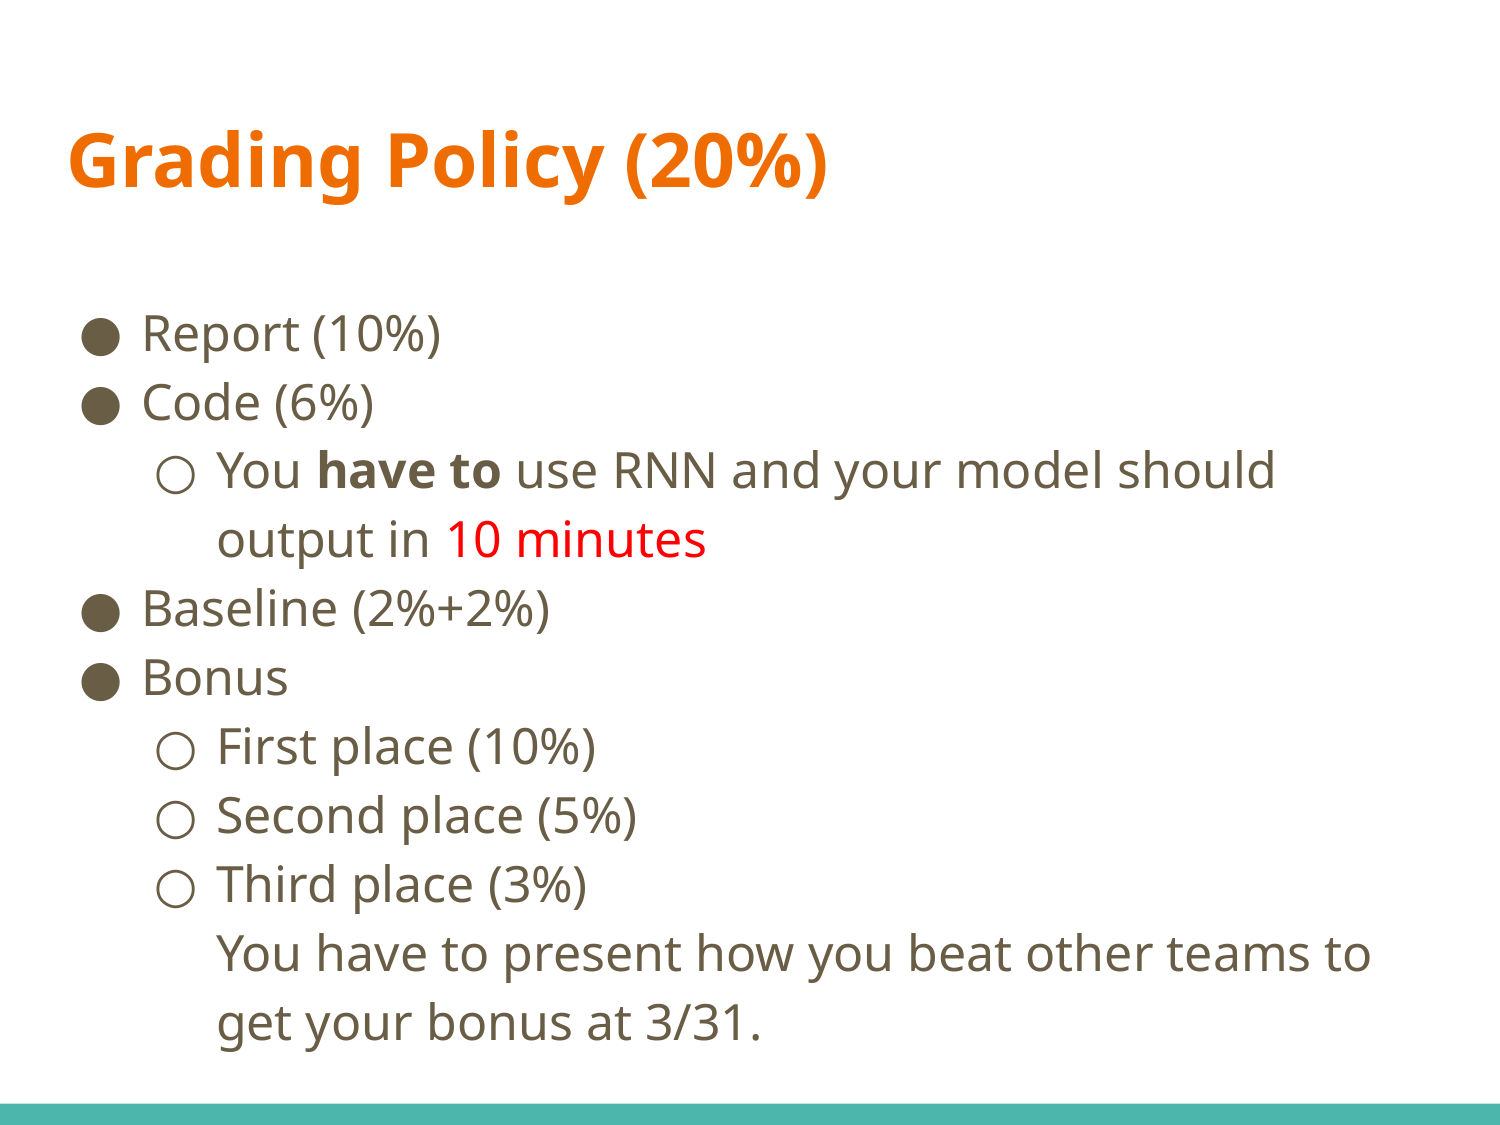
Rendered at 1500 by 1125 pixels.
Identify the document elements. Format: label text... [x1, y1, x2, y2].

list Report (10%) Code (6%) You have to use RNN and your model should output in 10 minutes Baseline (2%+2%) Bonus First place (10%) Second place (5%) Third place (3%) You have to present how you beat other teams to get your bonus at 3/31. [51, 276, 1449, 1000]
title Grading Policy (20%) [51, 97, 1449, 252]
